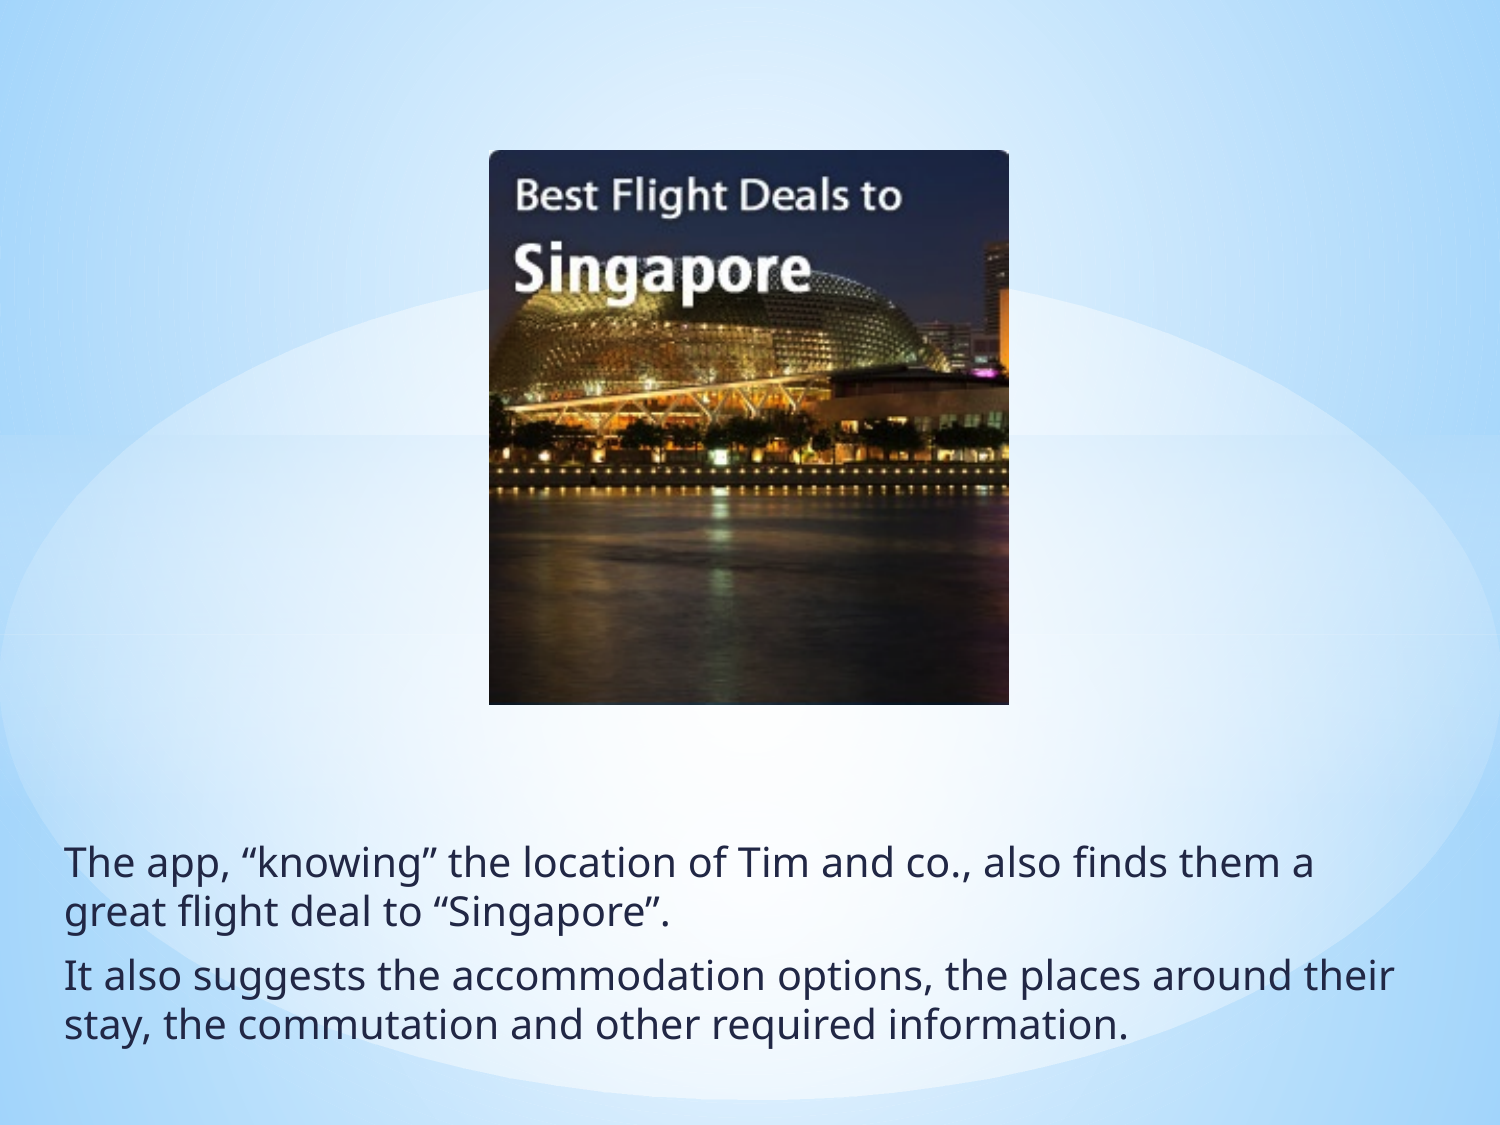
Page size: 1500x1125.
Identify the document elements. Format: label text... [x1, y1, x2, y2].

subtitle The app, “knowing” the location of Tim and co., also finds them a great flight deal to “Singapore”. It also suggests the accommodation options, the places around their stay, the commutation and other required information. [48, 828, 1423, 1060]
picture [489, 150, 1009, 706]
